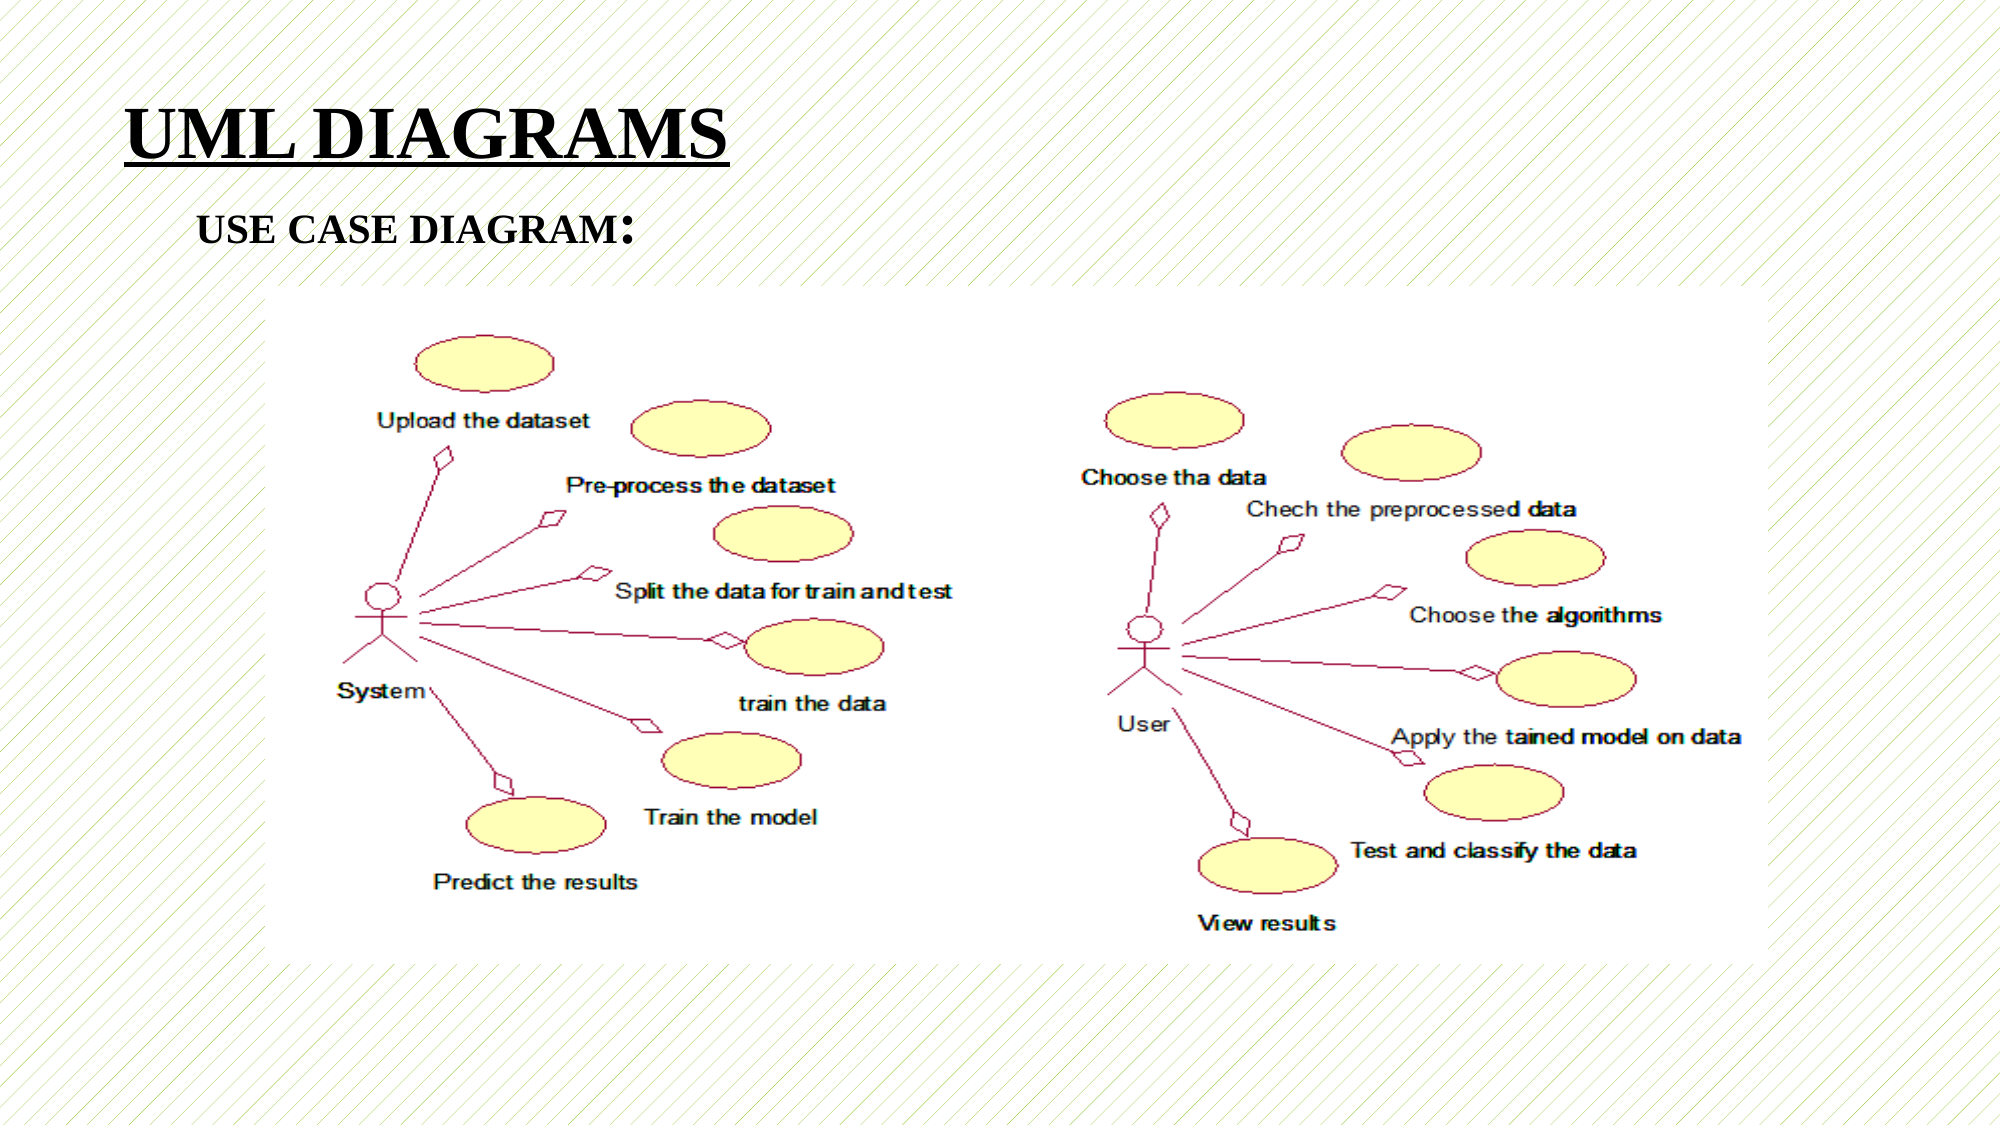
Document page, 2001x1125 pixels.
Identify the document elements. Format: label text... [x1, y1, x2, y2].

text_box UML DIAGRAMS [108, 25, 946, 181]
picture [264, 286, 1769, 964]
text_box USE CASE DIAGRAM: [180, 177, 880, 313]
